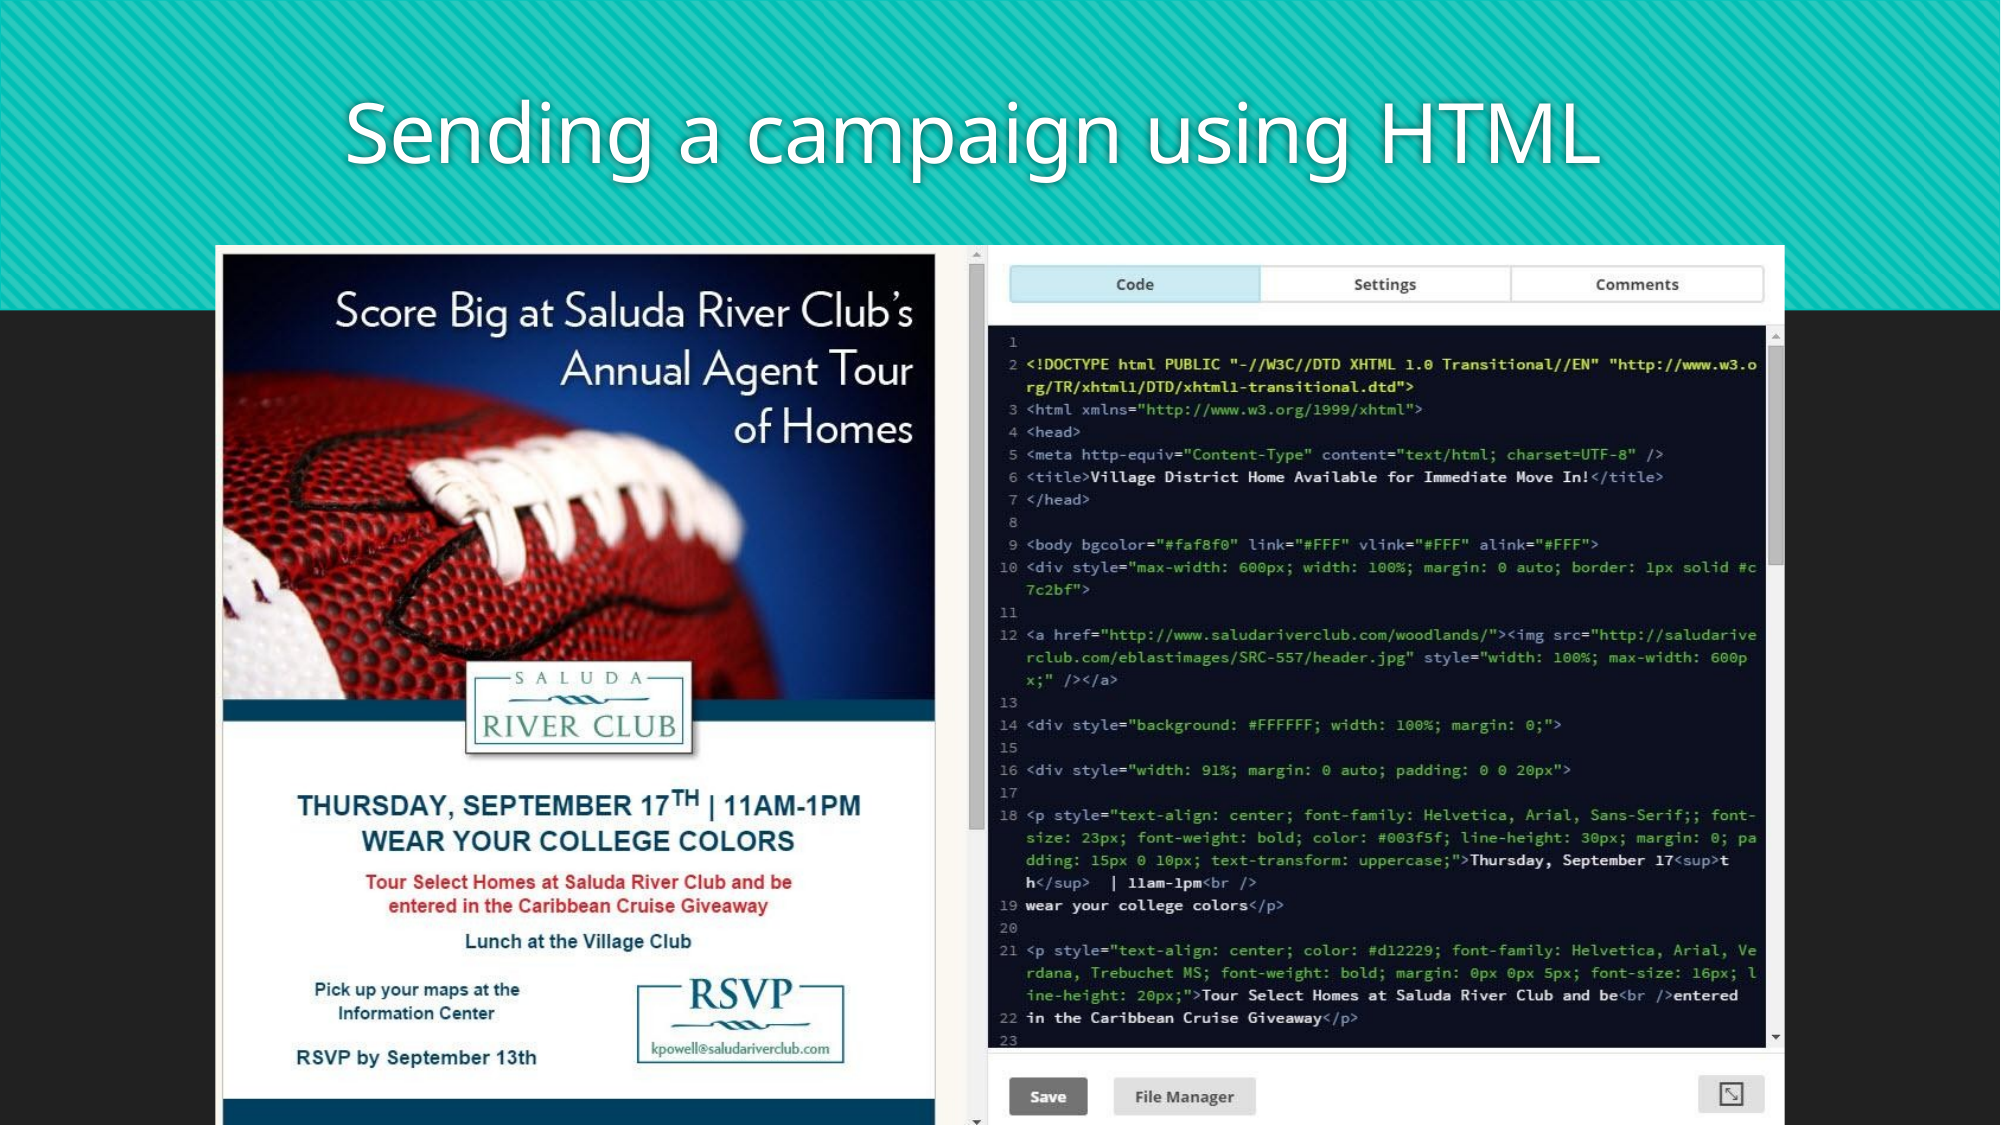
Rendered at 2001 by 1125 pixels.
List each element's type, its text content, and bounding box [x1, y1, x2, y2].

text_box [215, 245, 1785, 1125]
title Sending a campaign using HTML [342, 0, 1605, 181]
